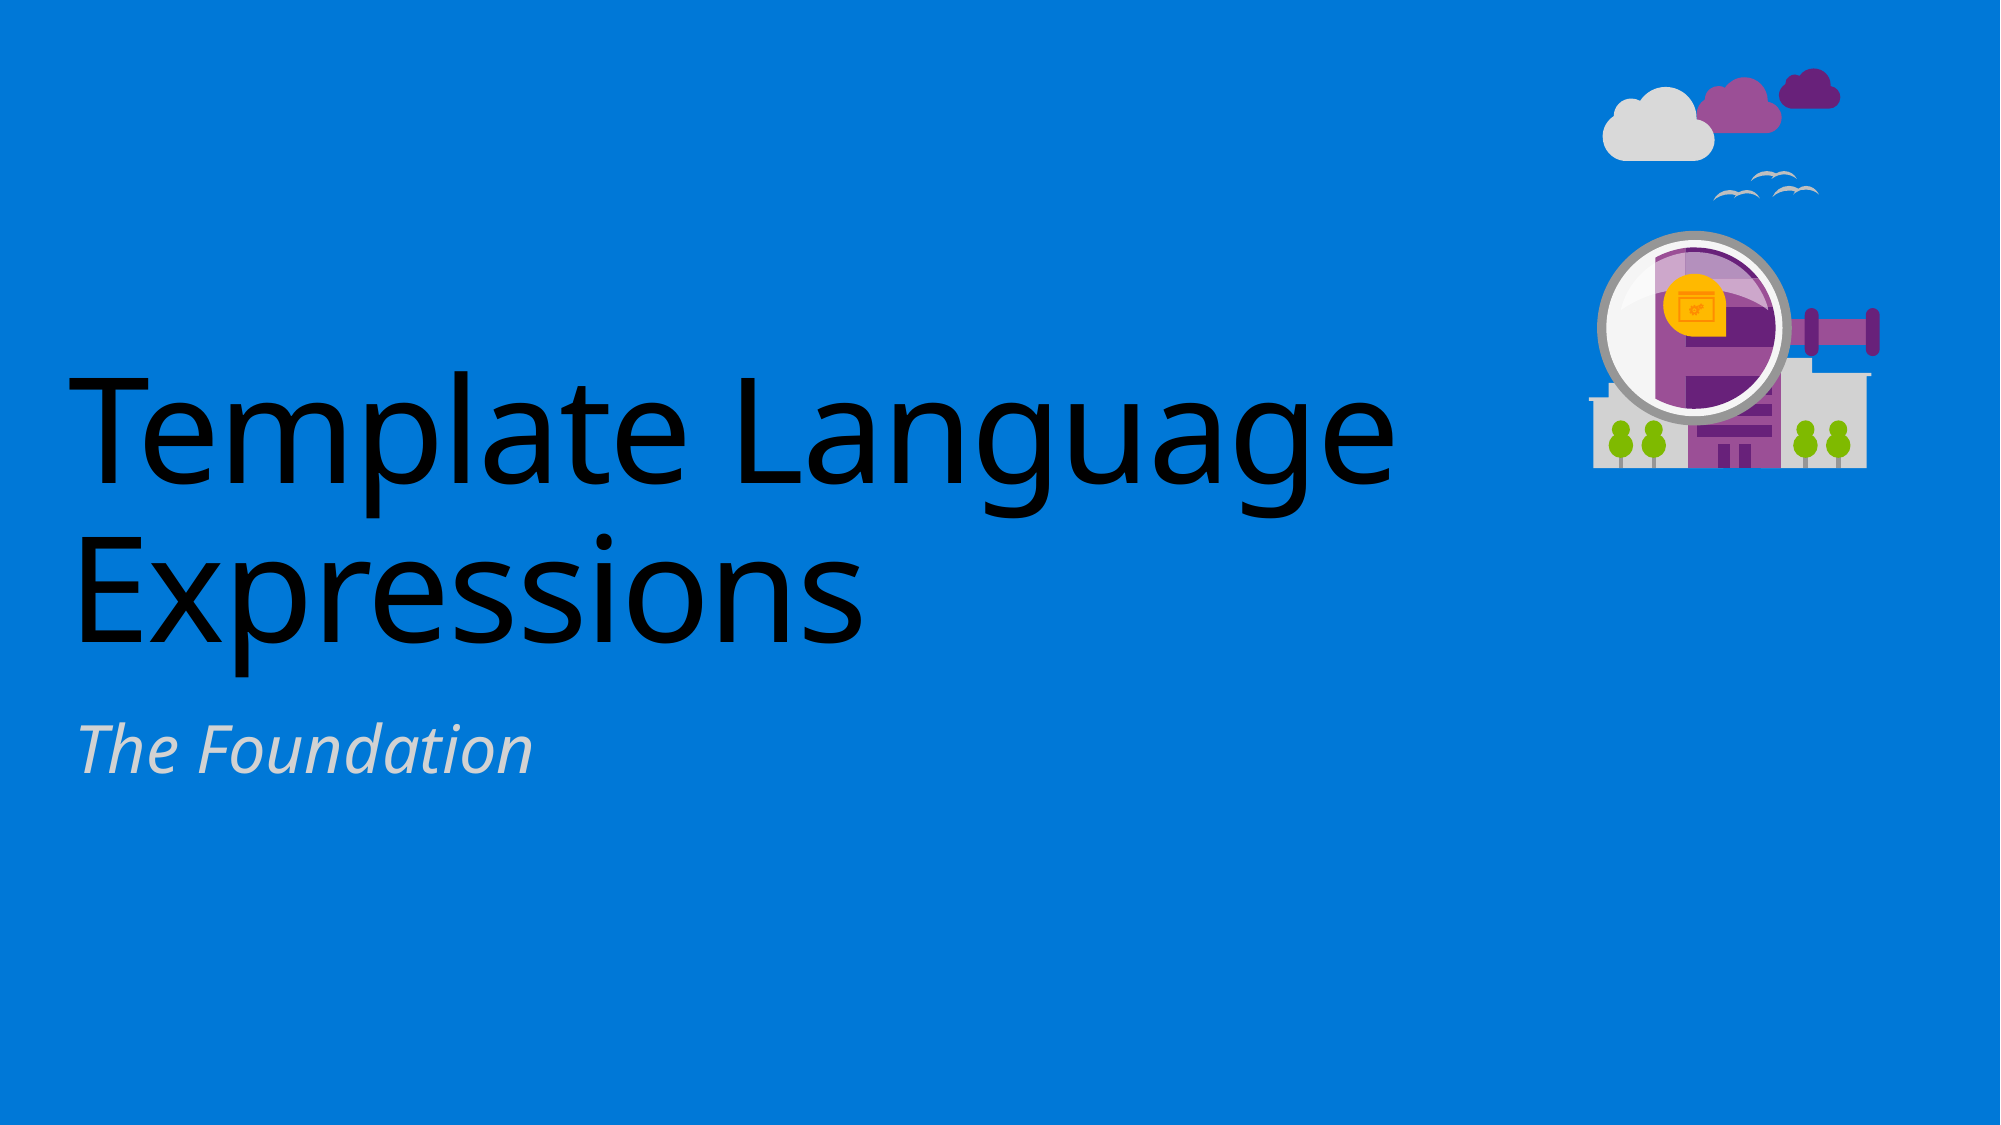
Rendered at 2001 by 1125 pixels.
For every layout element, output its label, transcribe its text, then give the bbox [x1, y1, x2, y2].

picture [1466, 0, 2000, 533]
title Template Language Expressions [44, 341, 1956, 693]
text_box The Foundation [44, 691, 589, 812]
